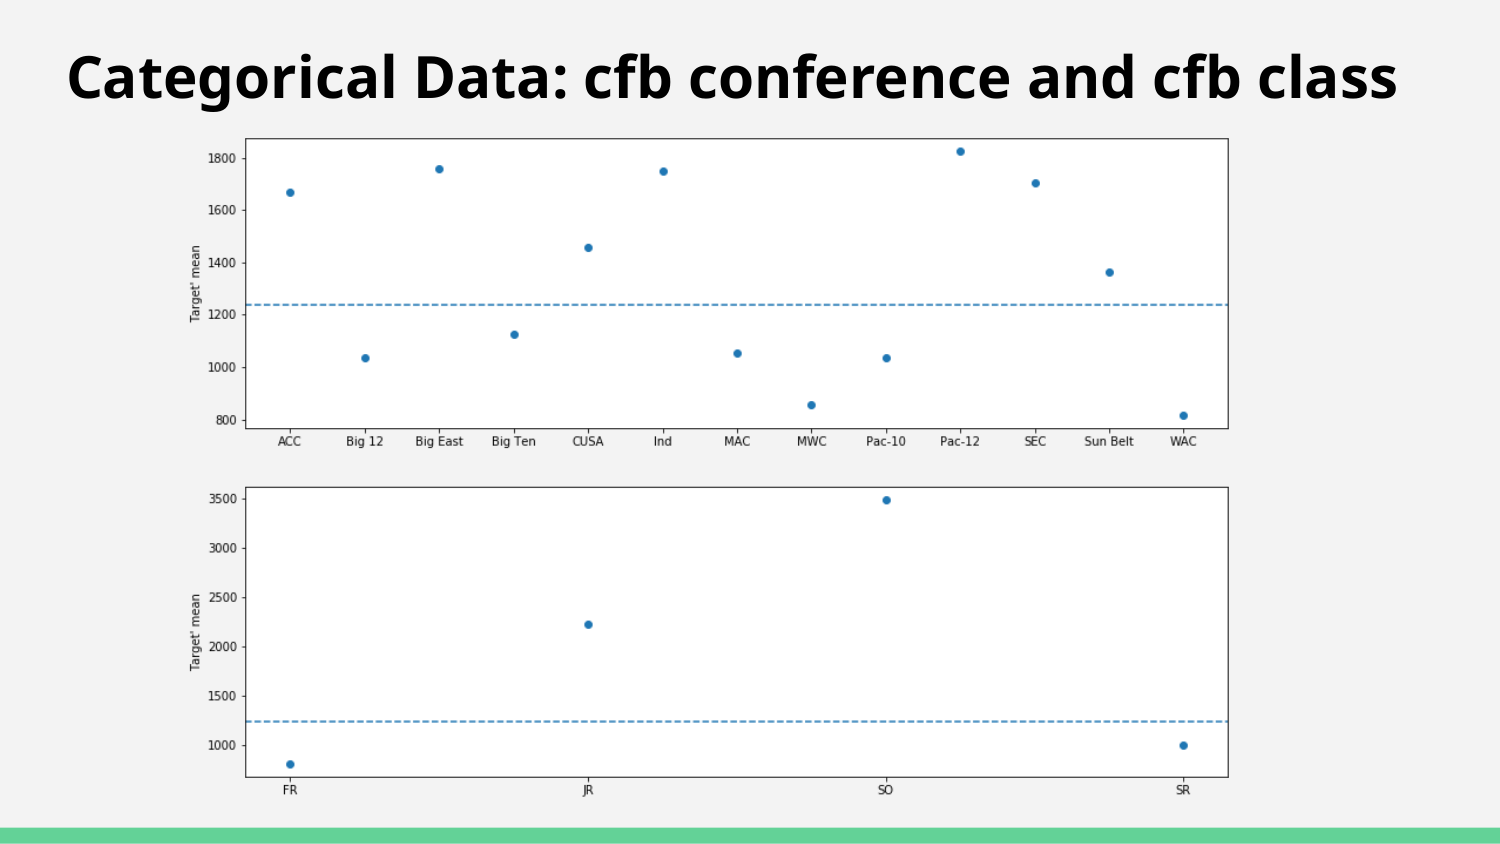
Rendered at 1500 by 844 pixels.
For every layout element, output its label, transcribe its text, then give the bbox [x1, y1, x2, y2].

title Categorical Data: cfb conference and cfb class [51, 25, 1449, 120]
picture [183, 130, 1236, 805]
